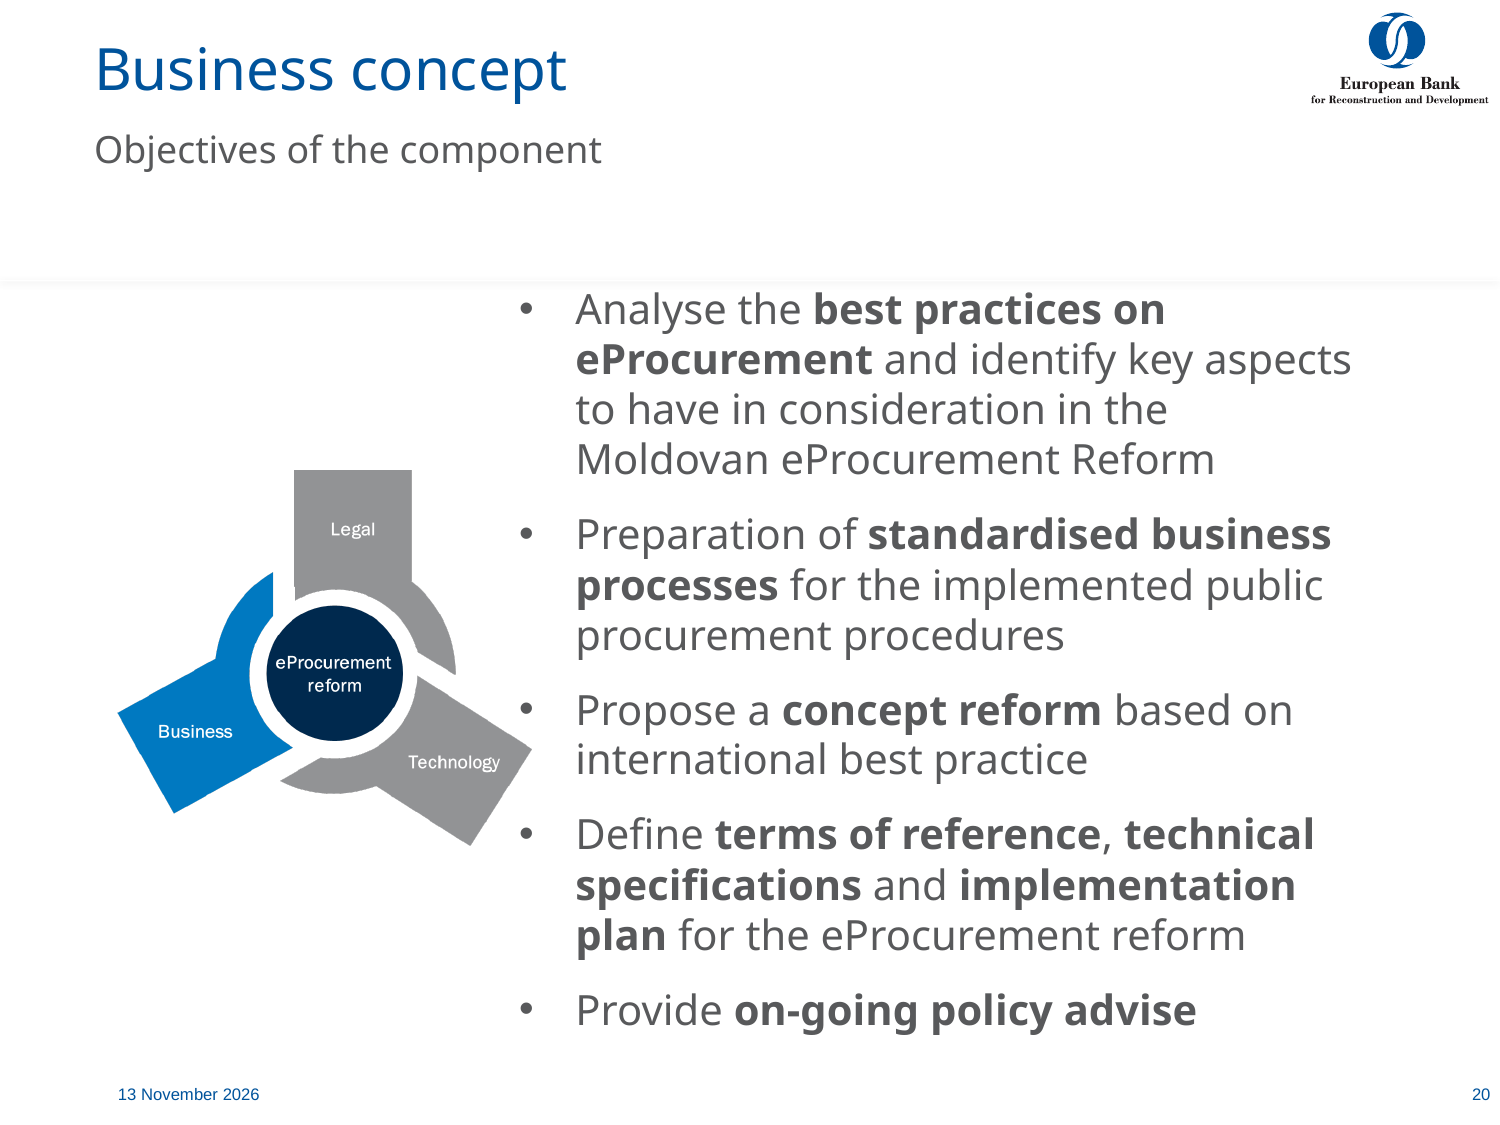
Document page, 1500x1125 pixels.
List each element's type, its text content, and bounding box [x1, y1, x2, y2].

slide_number 20 [1431, 1062, 1491, 1125]
text_box Objectives of the component [94, 119, 1359, 179]
text_box Analyse the best practices on eProcurement and identify key aspects to have in consideration in the Moldovan eProcurement Reform Preparation of standardised business processes for the implemented public procurement procedures Propose a concept reform based on international best practice Define terms of reference, technical specifications and implementation plan for the eProcurement reform Provide on-going policy advise [504, 275, 1373, 1041]
picture [117, 470, 532, 847]
title Business concept [94, 16, 1241, 118]
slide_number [117, 1062, 425, 1125]
